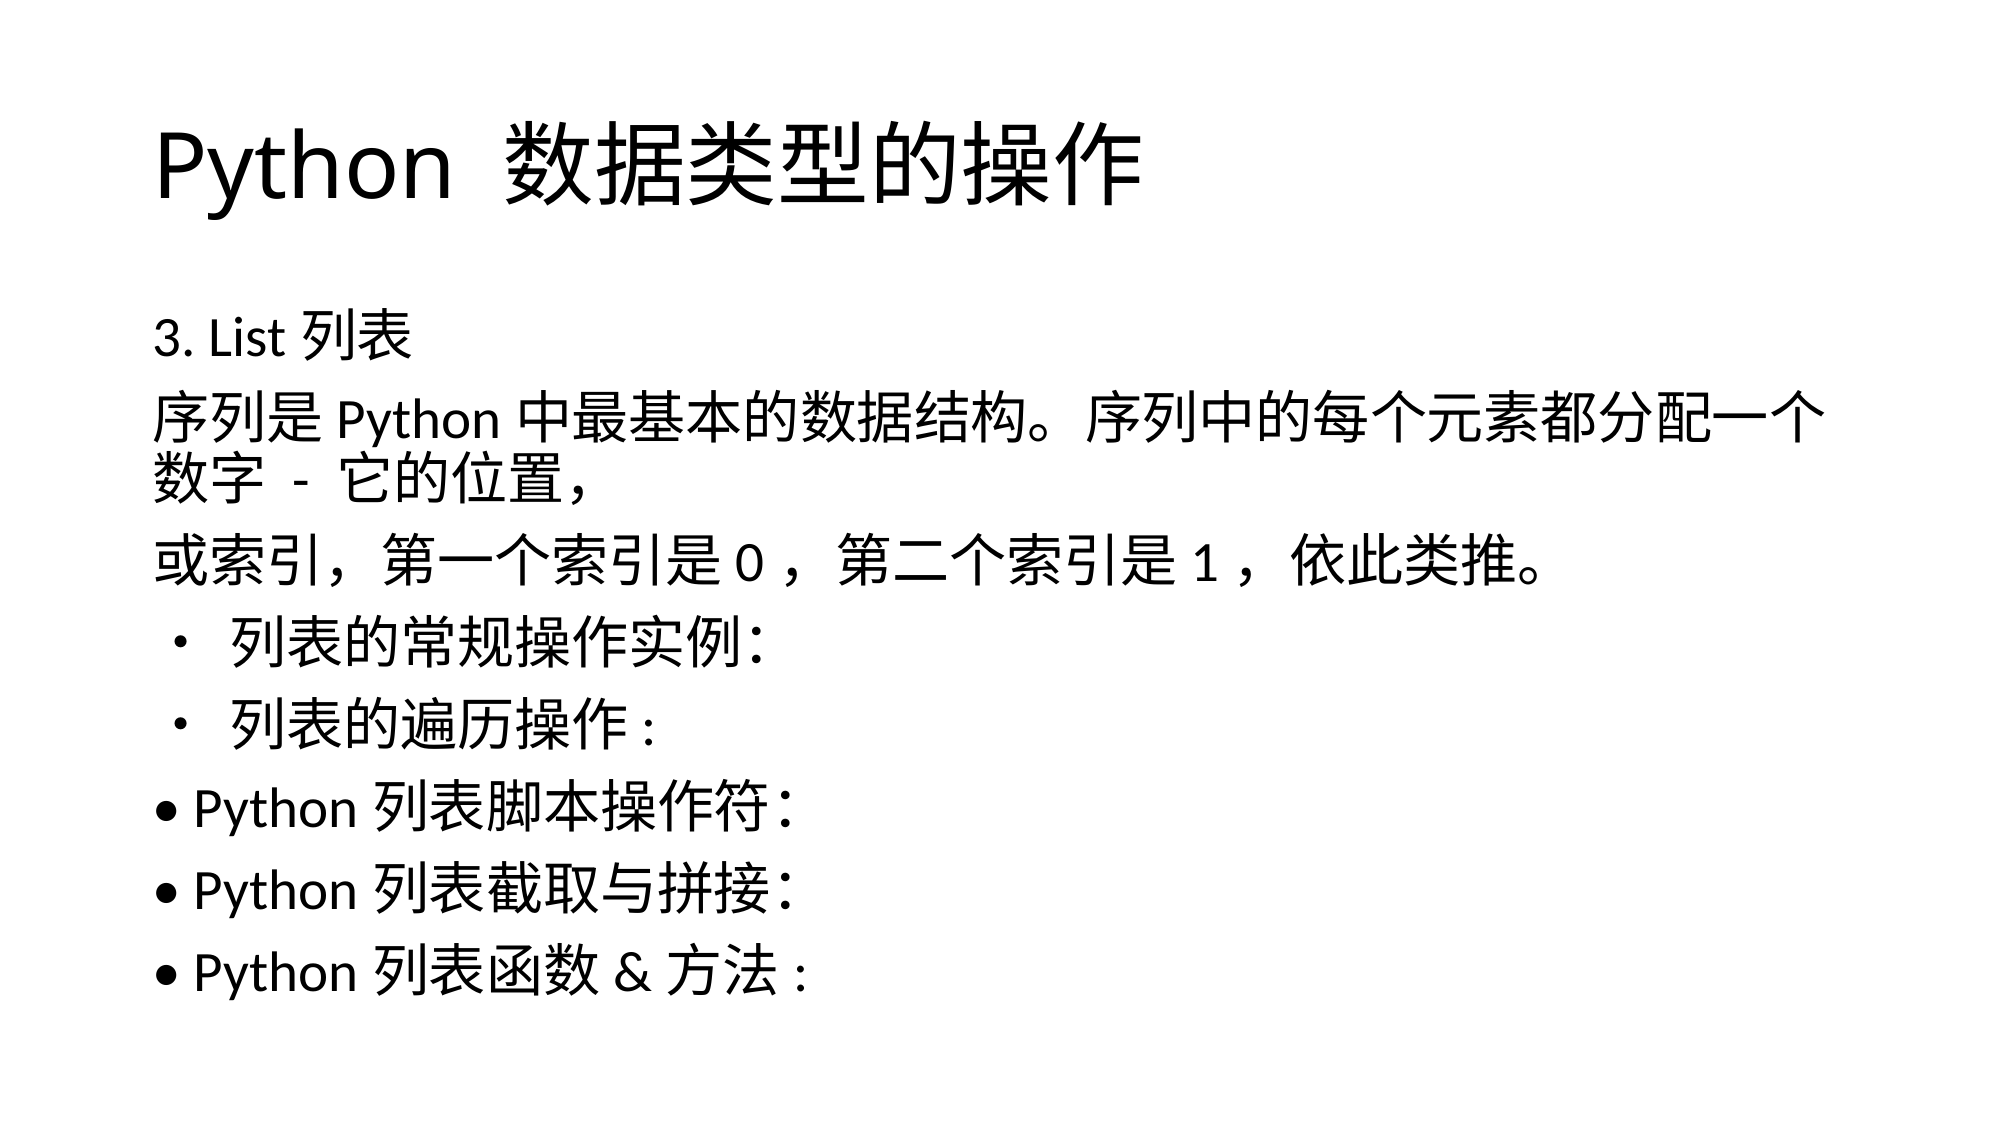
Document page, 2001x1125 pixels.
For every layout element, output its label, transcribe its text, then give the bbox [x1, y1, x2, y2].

title Python 数据类型的操作 [137, 59, 1863, 278]
list 3. List列表 序列是Python中最基本的数据结构。序列中的每个元素都分配一个数字 - 它的位置， 或索引，第一个索引是0，第二个索引是1，依此类推。 • 列表的常规操作实例： • 列表的遍历操作: • Python列表脚本操作符： • Python列表截取与拼接： • Python列表函数&方法: [137, 299, 1863, 1014]
